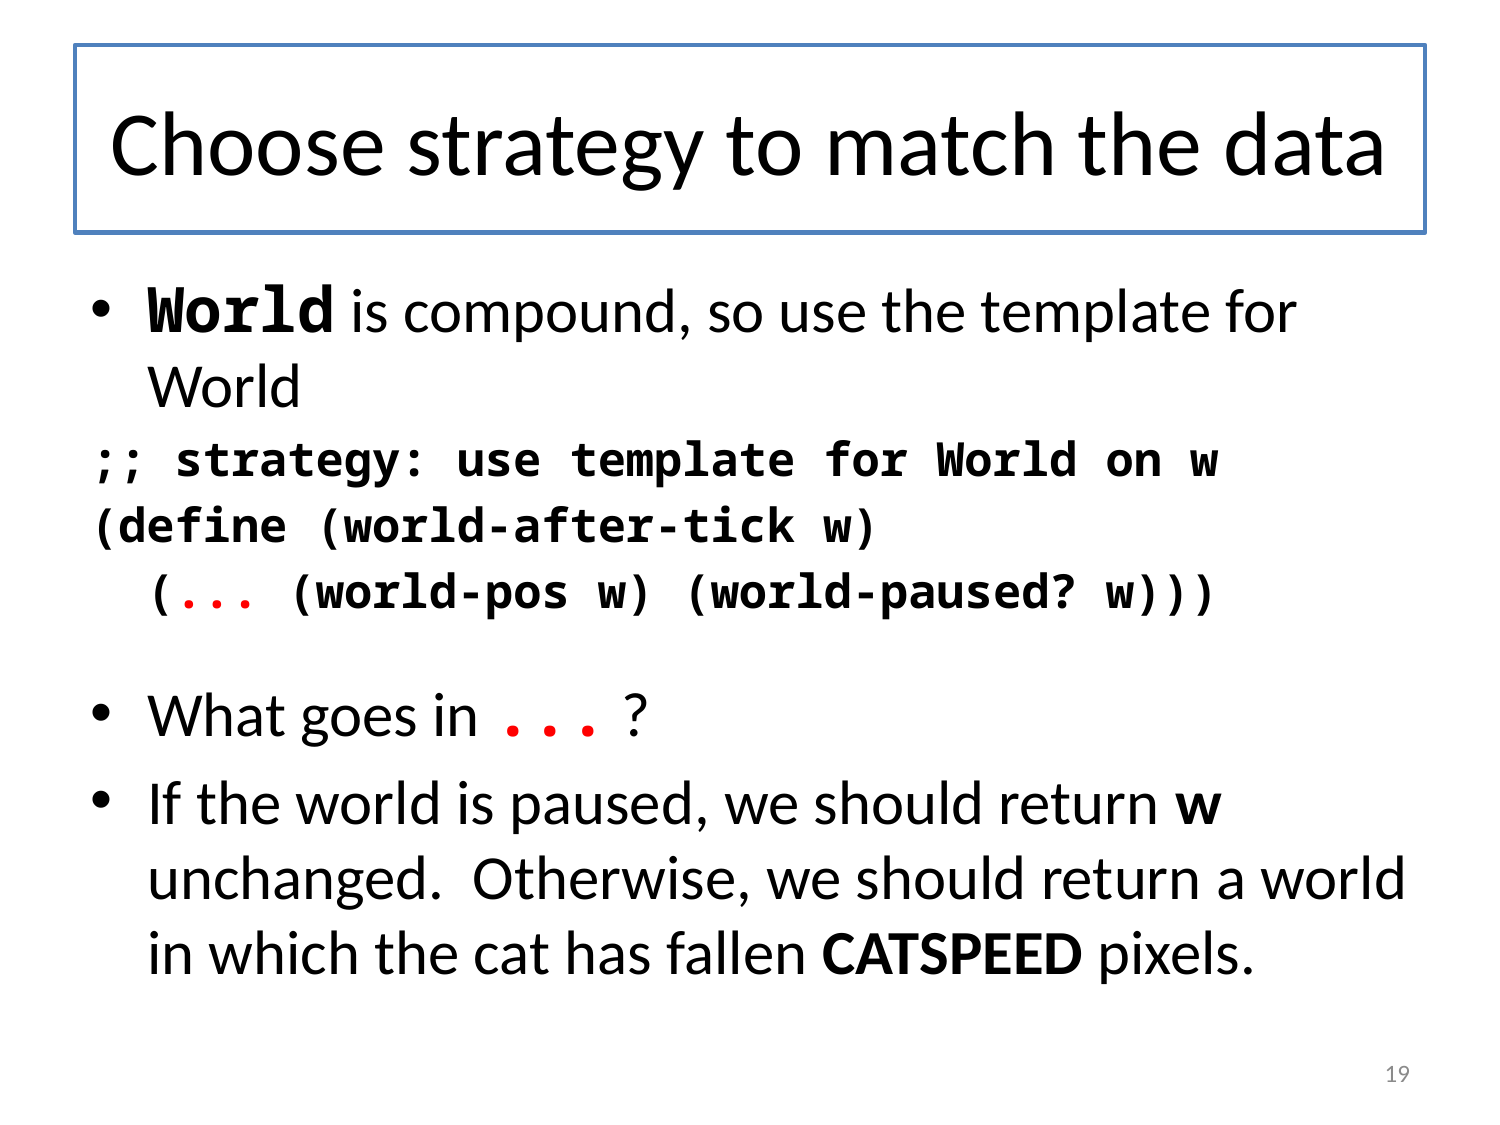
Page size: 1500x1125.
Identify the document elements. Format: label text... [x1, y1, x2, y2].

slide_number 19 [1074, 1042, 1425, 1103]
title Choose strategy to match the data [73, 43, 1427, 235]
list World is compound, so use the template for World ;; strategy: use template for World on w (define (world-after-tick w) (... (world-pos w) (world-paused? w))) What goes in ... ? If the world is paused, we should return w unchanged. Otherwise, we should return a world in which the cat has fallen CATSPEED pixels. [75, 262, 1425, 1005]
